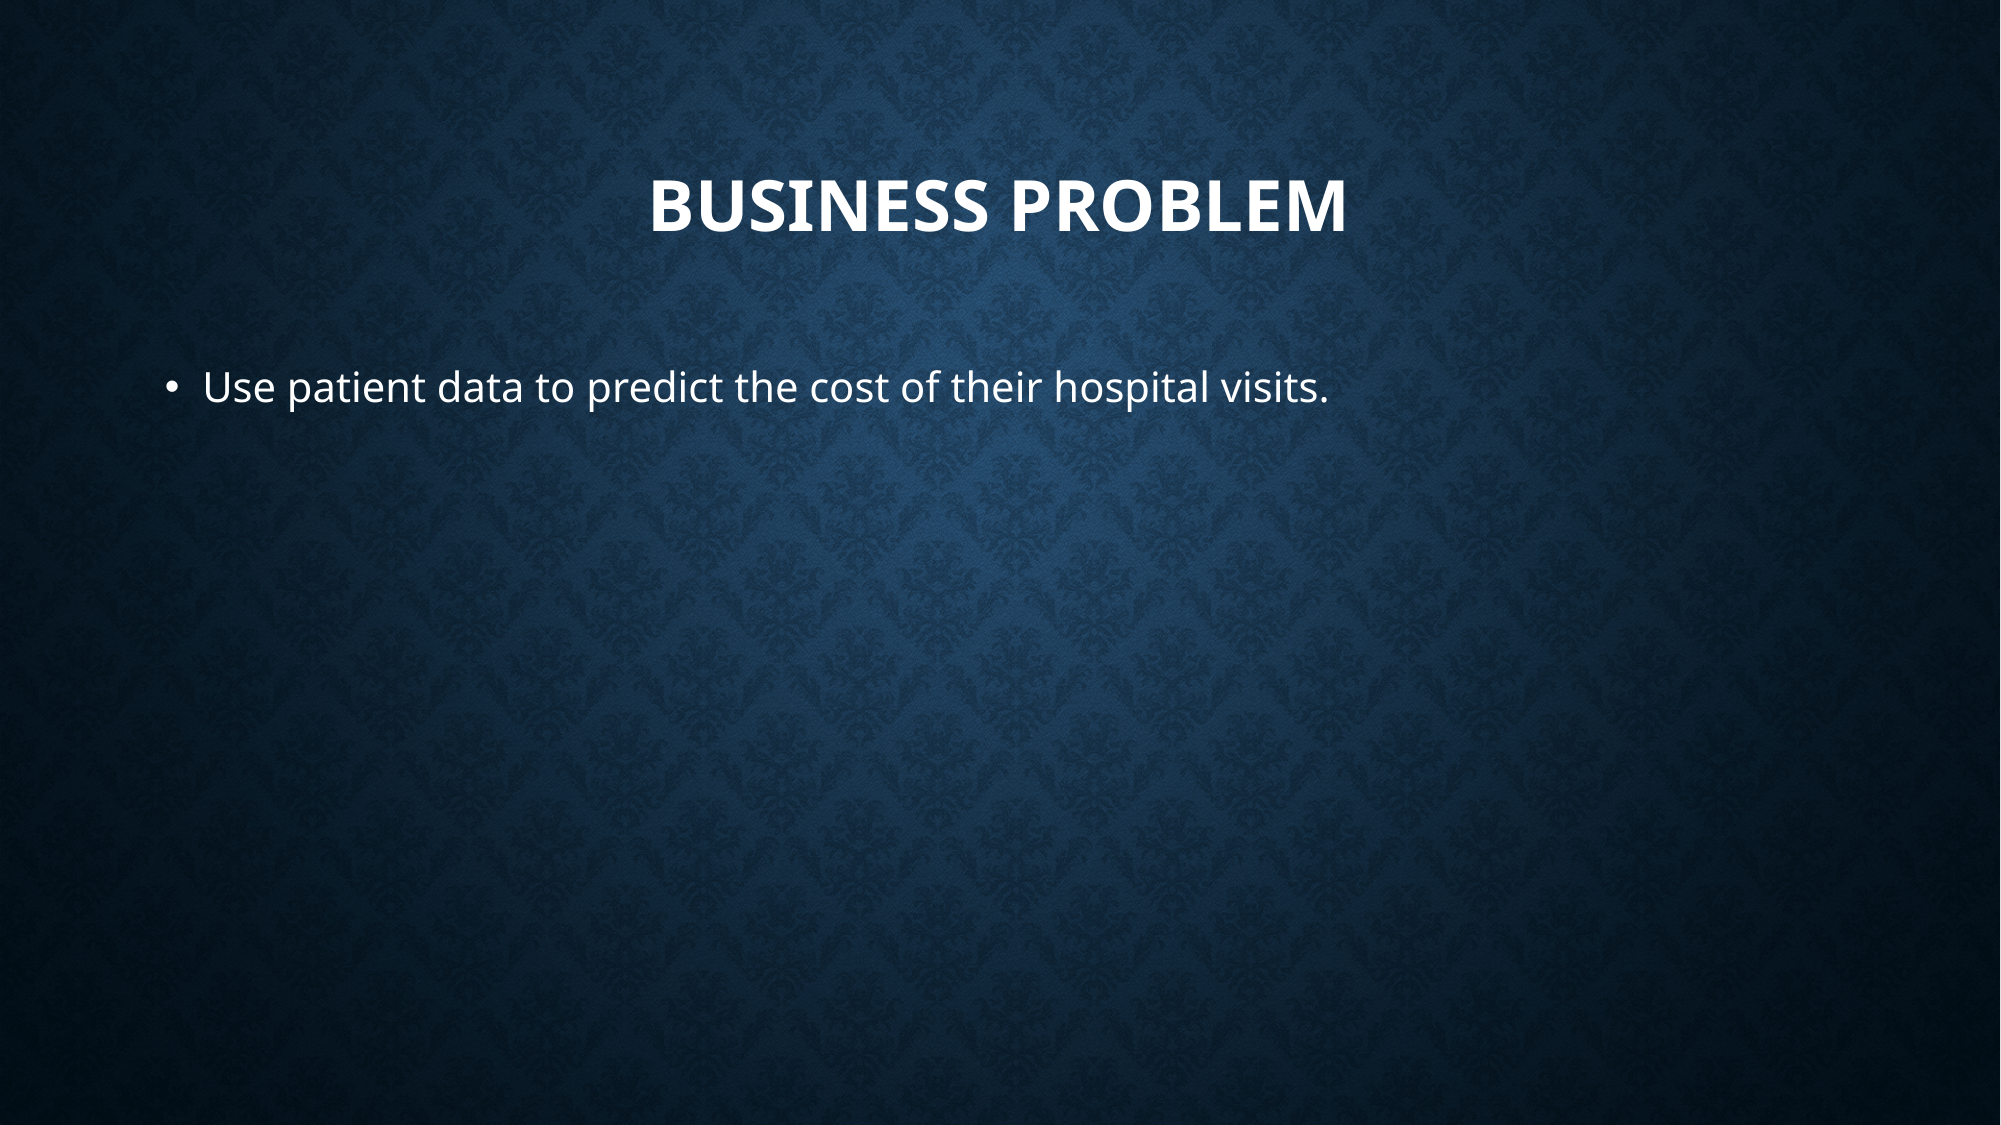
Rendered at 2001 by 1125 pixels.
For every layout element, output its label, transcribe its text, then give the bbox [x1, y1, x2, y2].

title Business problem [149, 99, 1849, 318]
list Use patient data to predict the cost of their hospital visits. [149, 343, 1849, 950]
